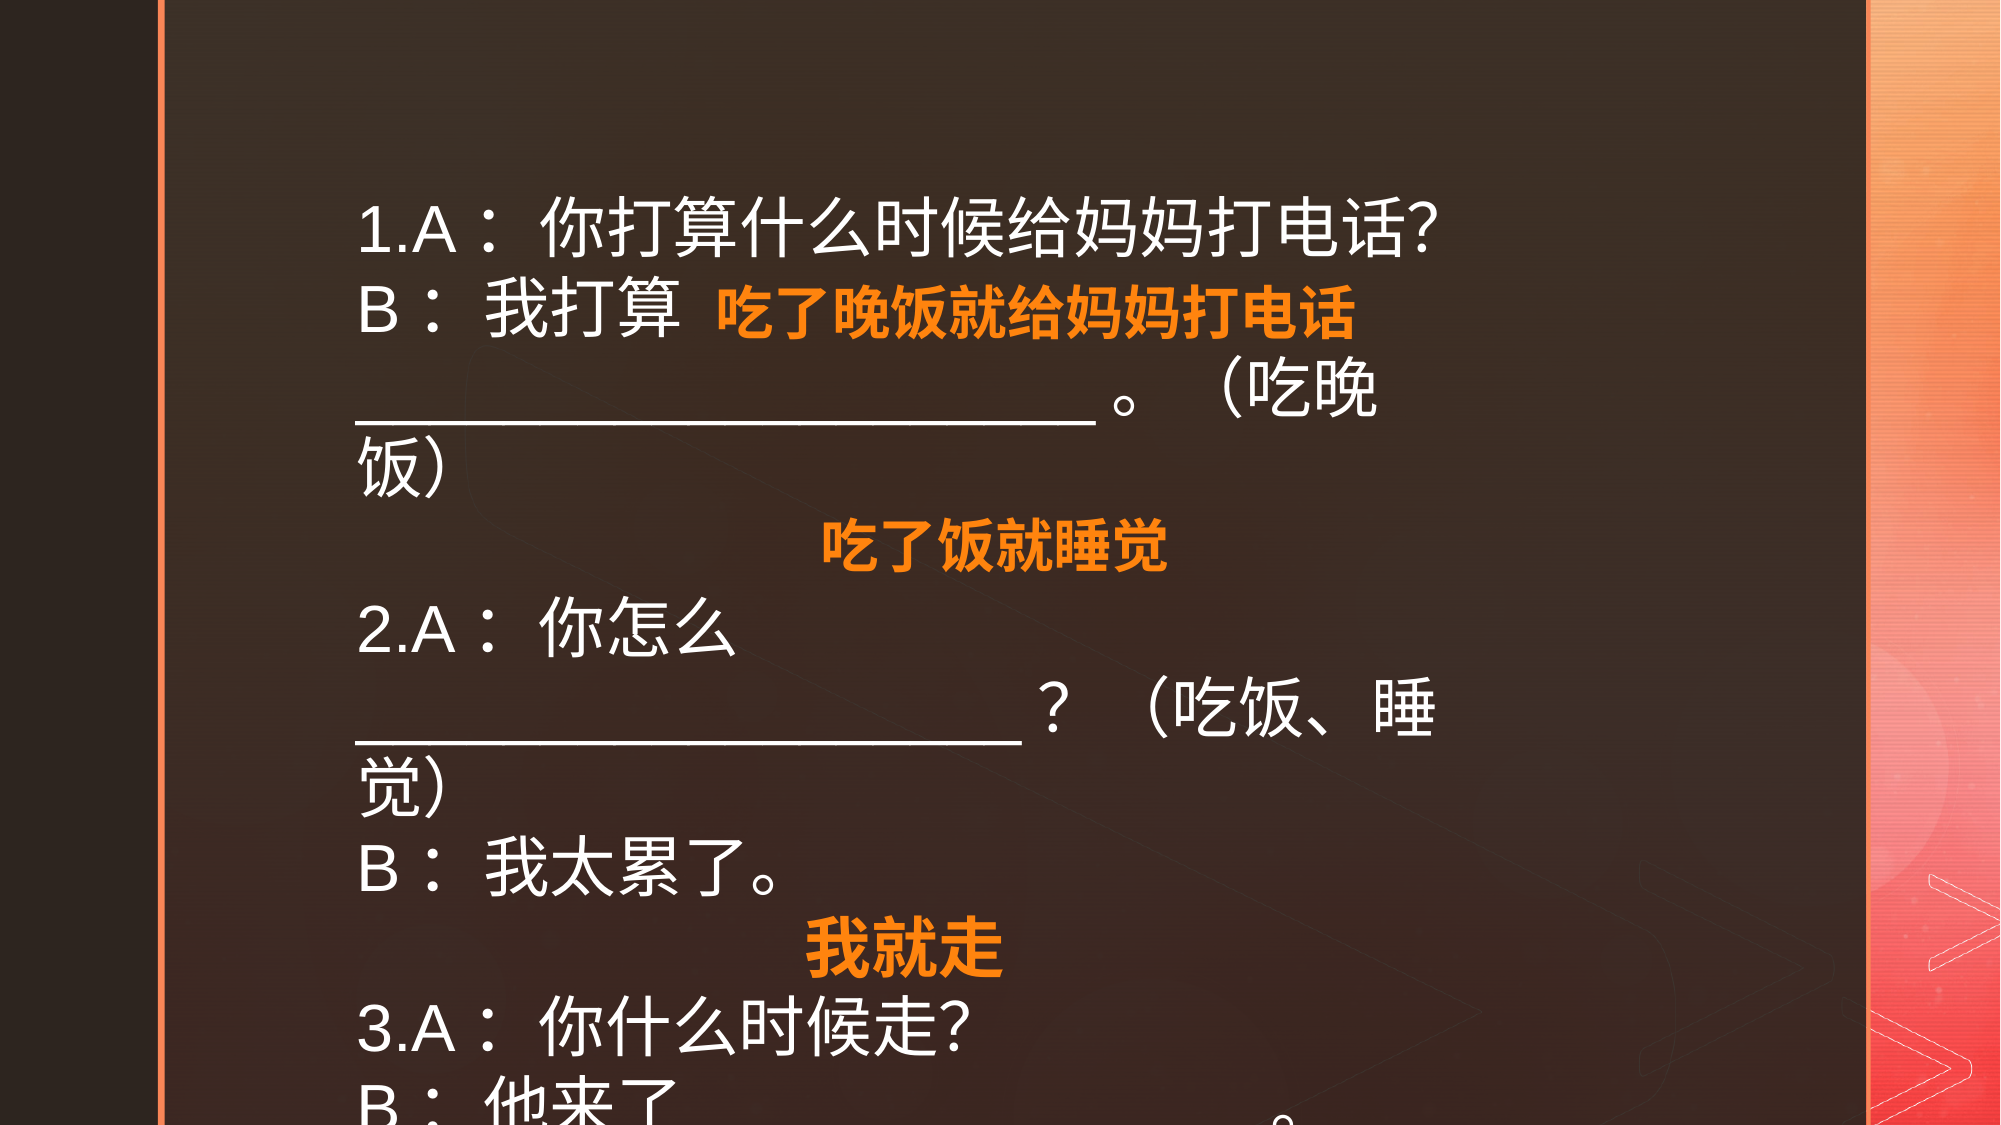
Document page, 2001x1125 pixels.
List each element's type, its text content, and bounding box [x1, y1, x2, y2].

text_box 我就走 [790, 898, 1152, 994]
text_box 吃了饭就睡觉 [805, 502, 1364, 587]
text_box 吃了晚饭就给妈妈打电话 [701, 268, 1442, 354]
text_box A：你打算什么时候给妈妈打电话？ B：我打算____________________。（吃晚饭） 2.A：你怎么__________________？（吃饭、睡觉） B：我太累了。 3.A：你什么时候走？ B：他来了_______________。 [341, 178, 1487, 1125]
picture [1871, 0, 2001, 1125]
